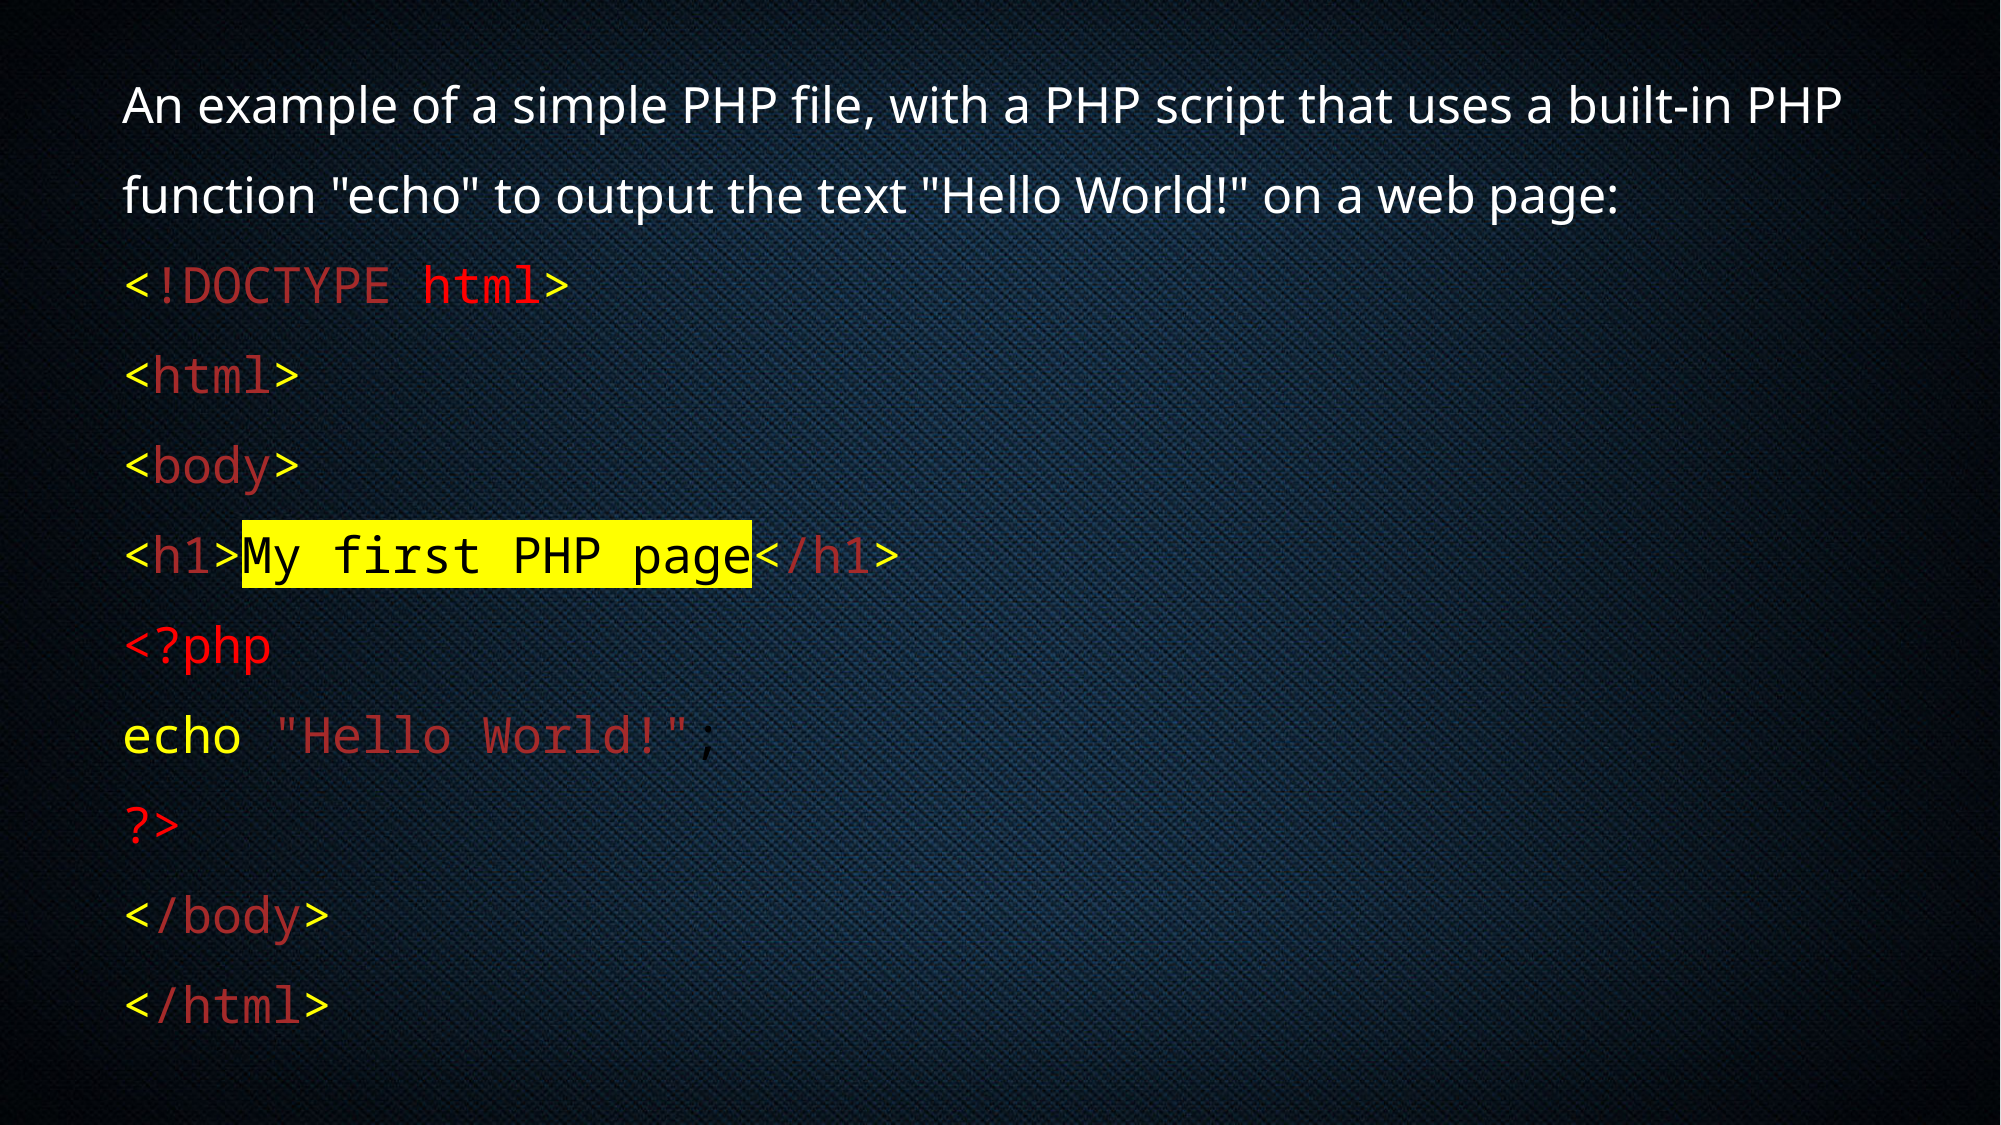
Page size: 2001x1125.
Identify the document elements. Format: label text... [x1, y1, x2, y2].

picture [0, 0, 2001, 1125]
text_box An example of a simple PHP file, with a PHP script that uses a built-in PHP function "echo" to output the text "Hello World!" on a web page: <!DOCTYPE html> <html> <body> <h1>My first PHP page</h1> <?php echo "Hello World!"; ?> </body> </html> [107, 36, 1893, 1041]
